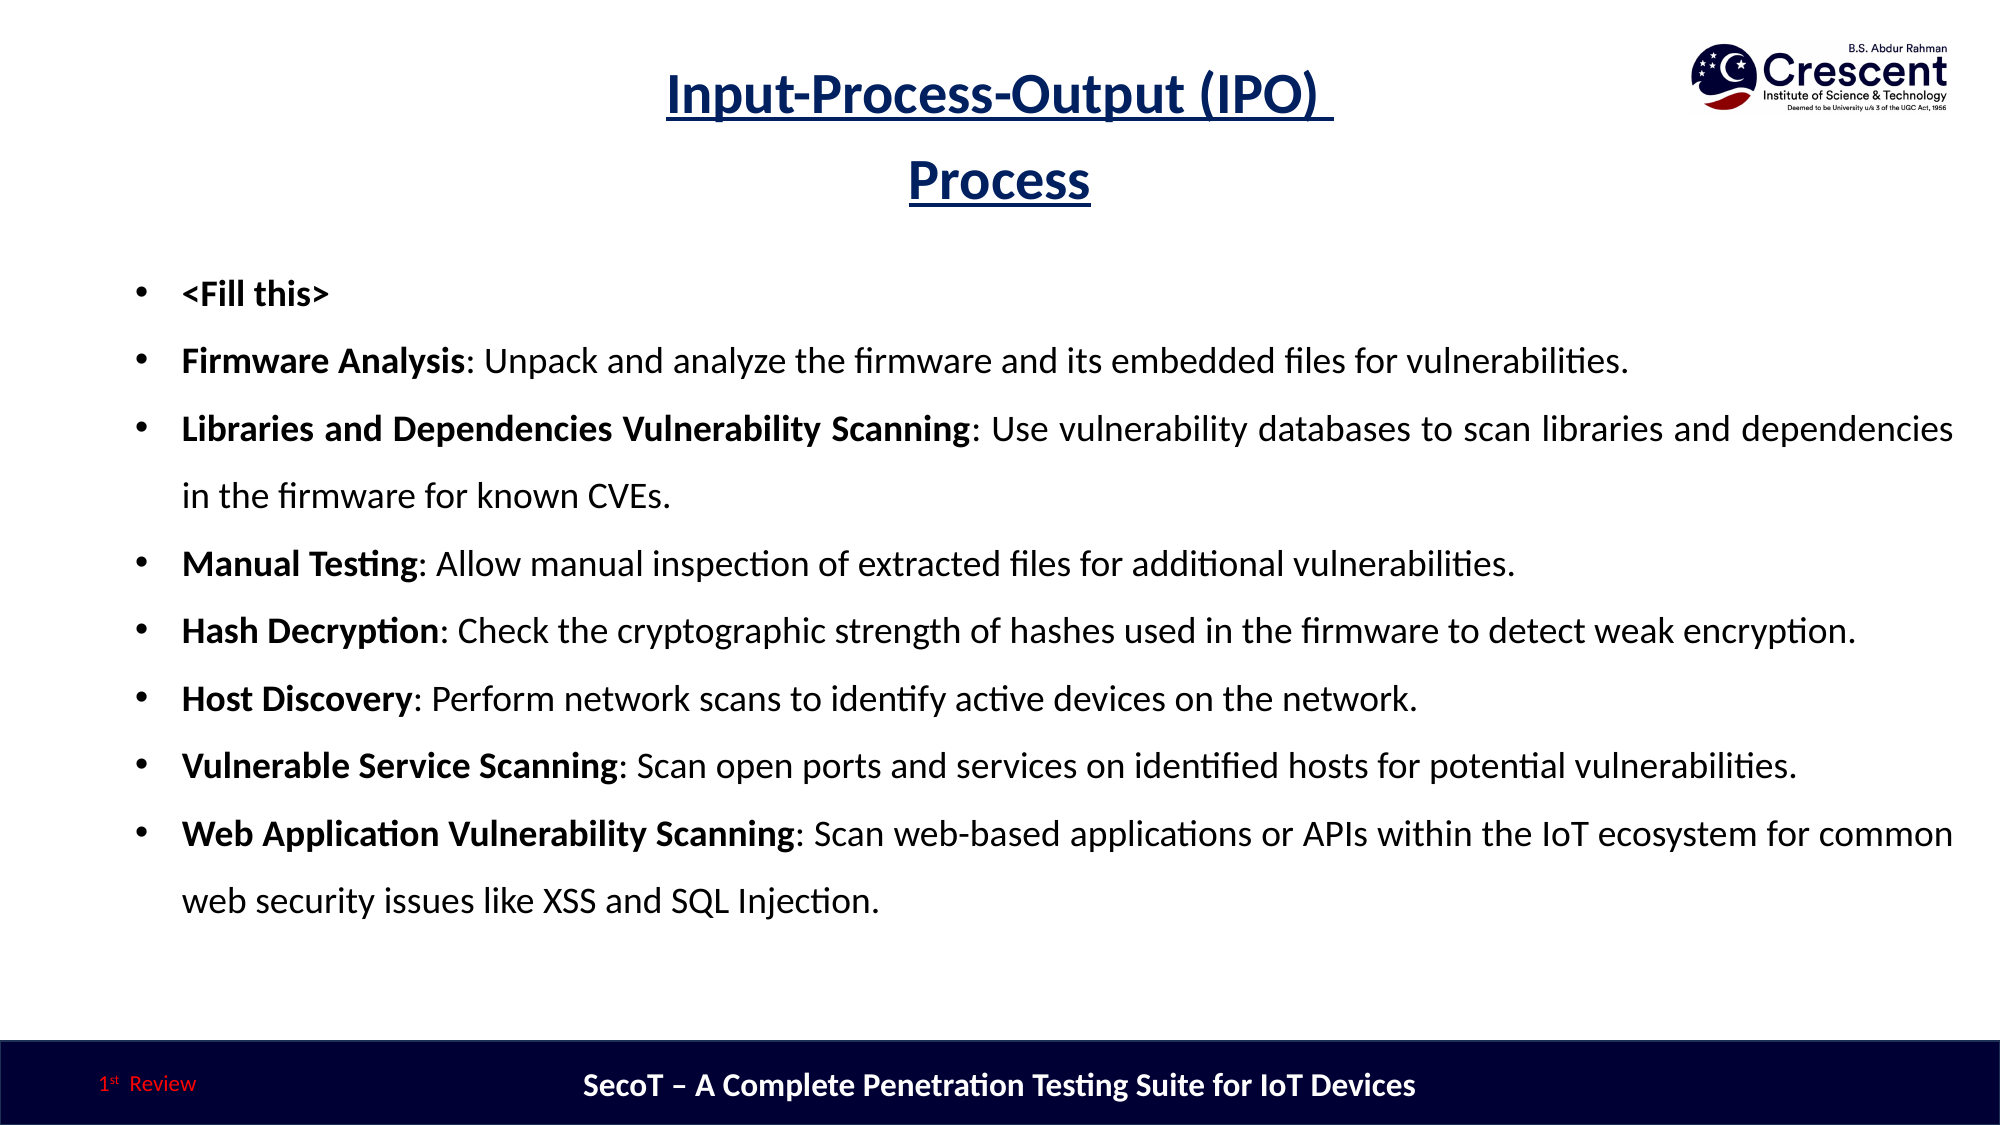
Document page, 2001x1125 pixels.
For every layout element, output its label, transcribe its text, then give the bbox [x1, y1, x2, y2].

text_box <Fill this> Firmware Analysis: Unpack and analyze the firmware and its embedded files for vulnerabilities. Libraries and Dependencies Vulnerability Scanning: Use vulnerability databases to scan libraries and dependencies in the firmware for known CVEs. Manual Testing: Allow manual inspection of extracted files for additional vulnerabilities. Hash Decryption: Check the cryptographic strength of hashes used in the firmware to detect weak encryption. Host Discovery: Perform network scans to identify active devices on the network. Vulnerable Service Scanning: Scan open ports and services on identified hosts for potential vulnerabilities. Web Application Vulnerability Scanning: Scan web-based applications or APIs within the IoT ecosystem for common web security issues like XSS and SQL Injection. [120, 238, 1971, 929]
text_box Input-Process-Output (IPO) [499, 47, 1501, 133]
text_box Process [499, 133, 1501, 219]
text_box 1st Review [83, 1061, 212, 1104]
text_box SecoT – A Complete Penetration Testing Suite for IoT Devices [0, 1040, 2000, 1125]
picture [1690, 40, 1948, 115]
